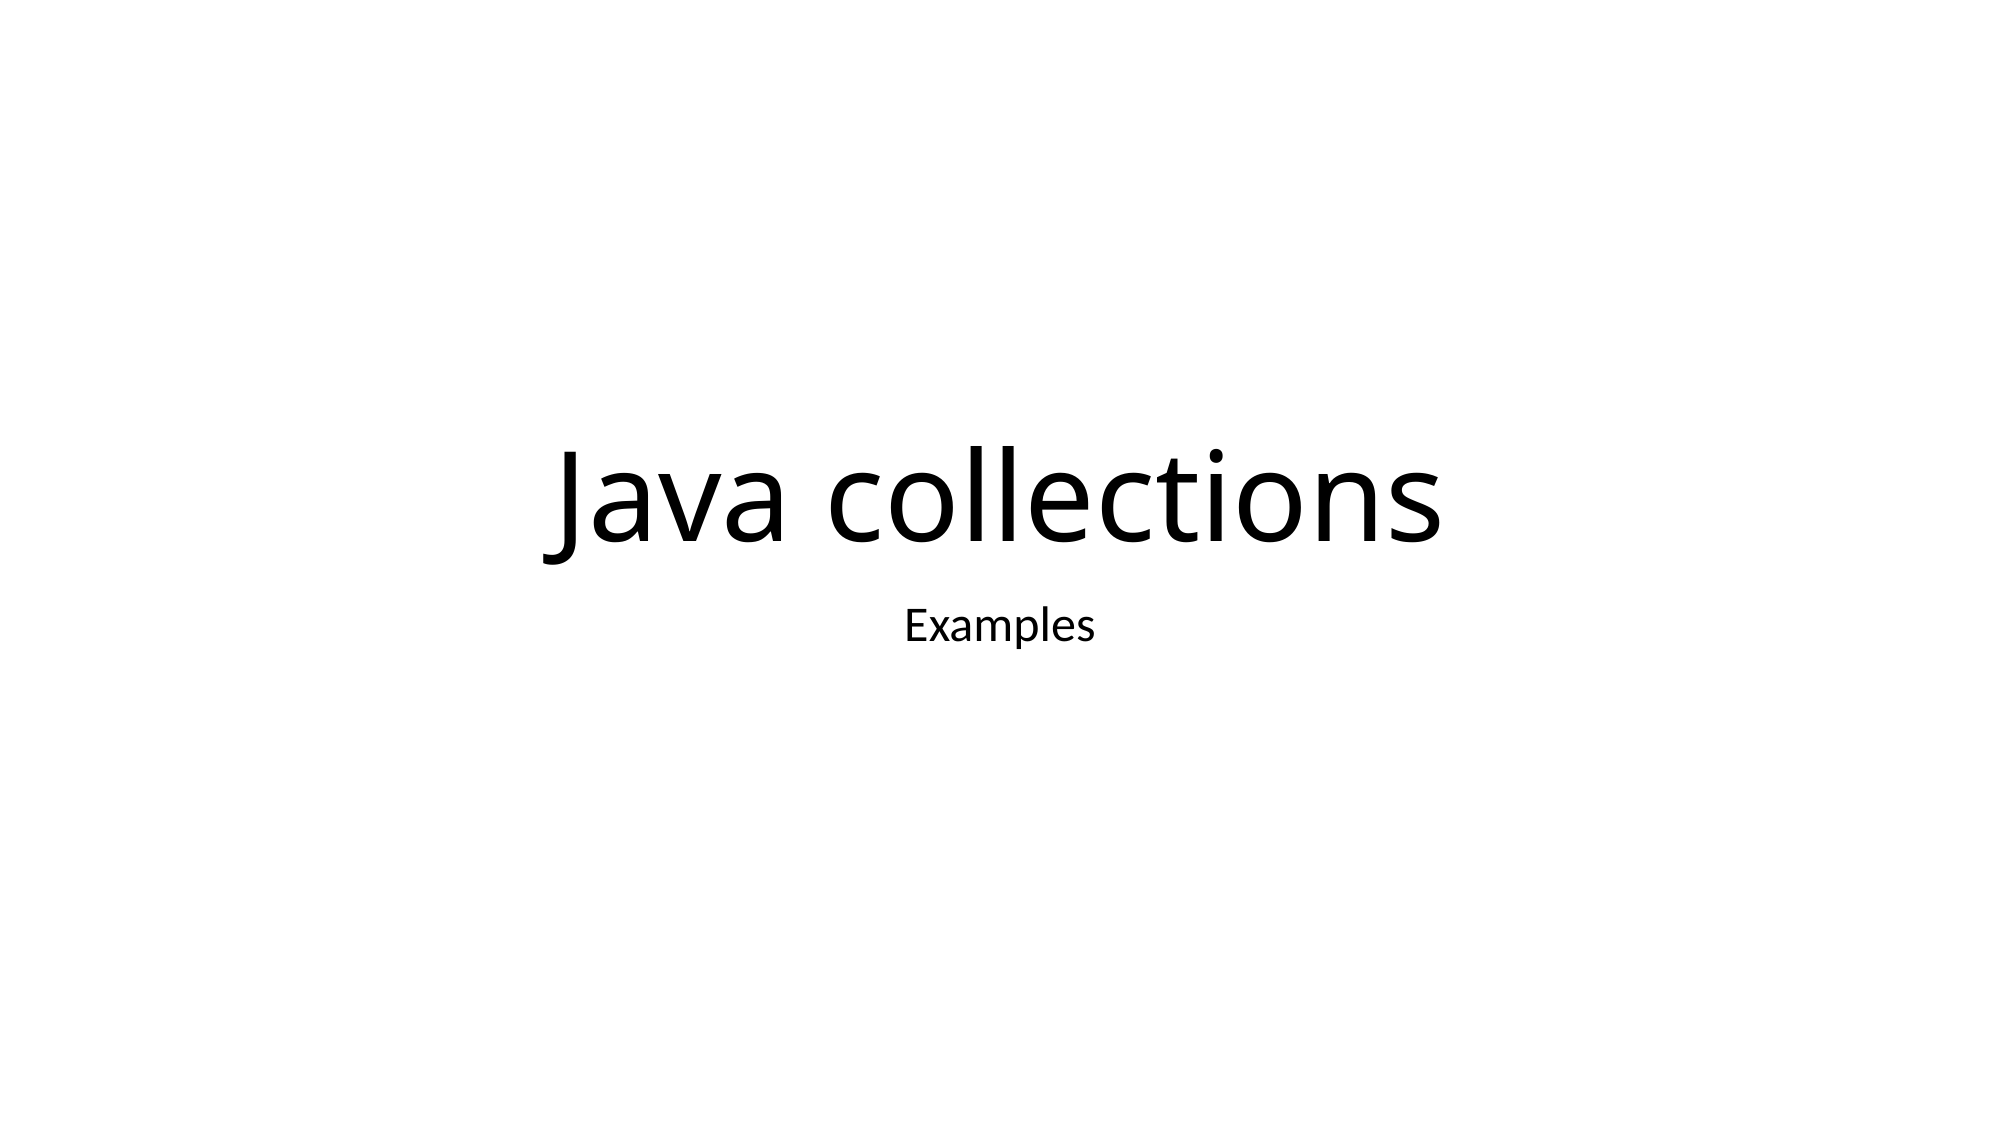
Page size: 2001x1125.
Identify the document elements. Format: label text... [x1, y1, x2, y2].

subtitle Examples [249, 590, 1750, 863]
title Java collections [249, 184, 1750, 576]
